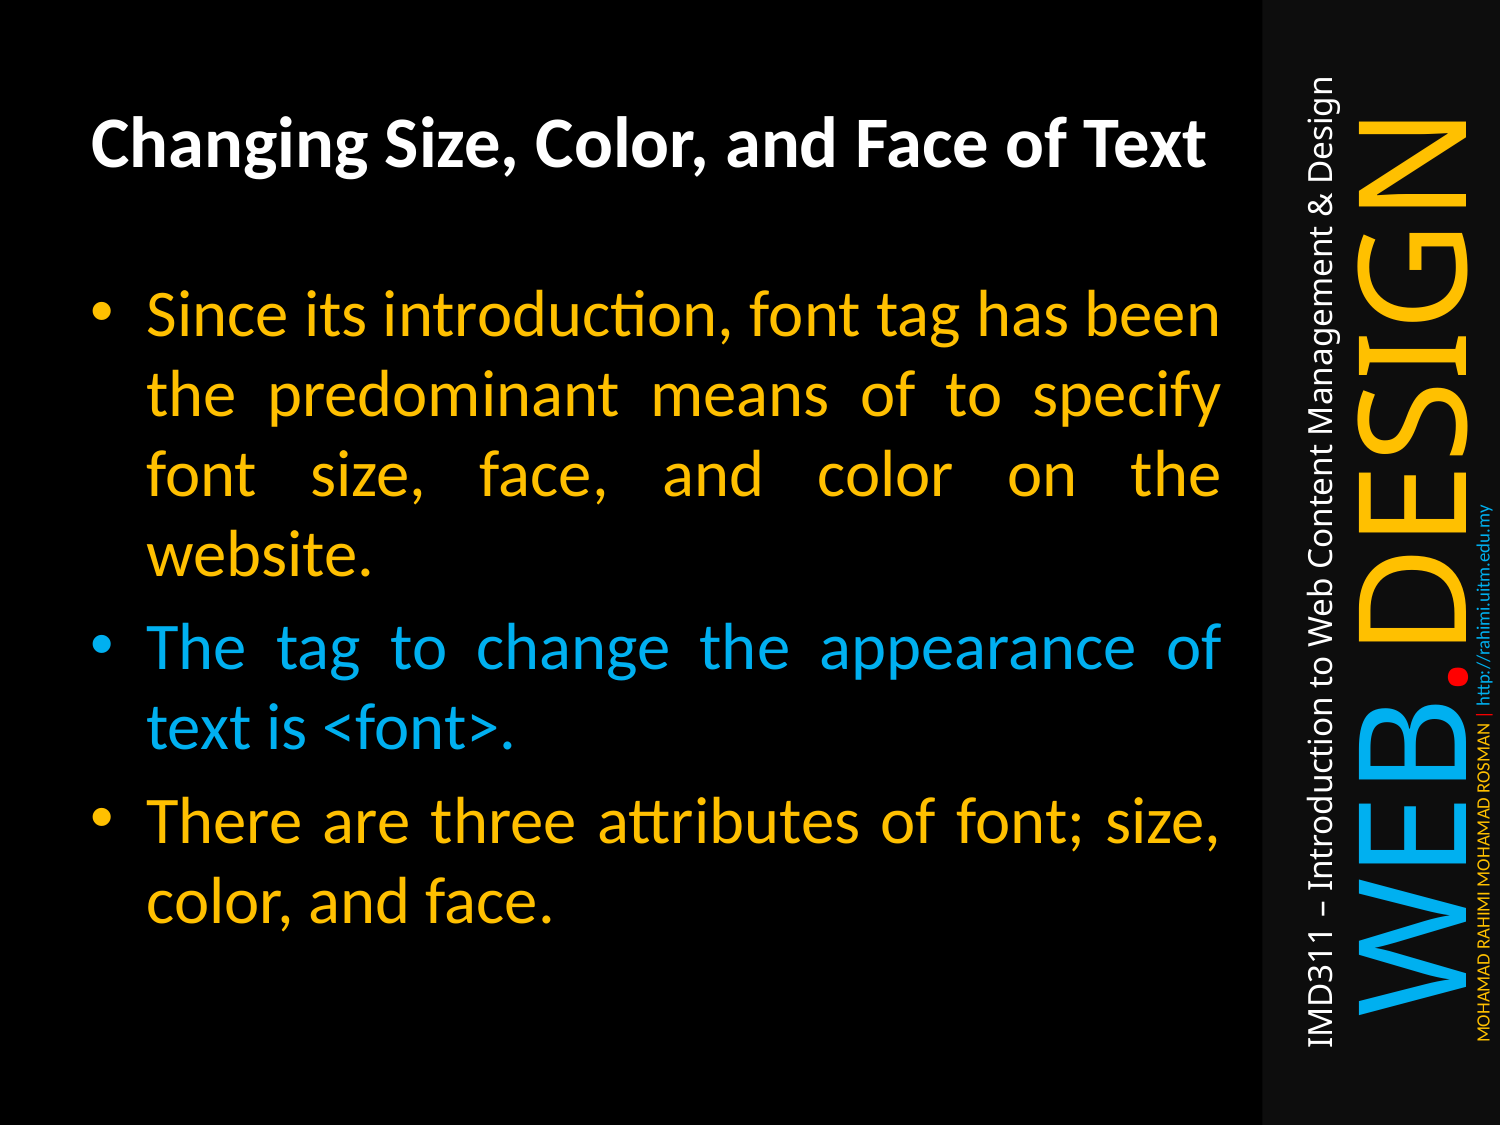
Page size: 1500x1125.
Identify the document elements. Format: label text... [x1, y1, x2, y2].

list Since its introduction, font tag has been the predominant means of to specify font size, face, and color on the website. The tag to change the appearance of text is <font>. There are three attributes of font; size, color, and face. [75, 262, 1238, 1005]
title Changing Size, Color, and Face of Text [75, 45, 1225, 233]
